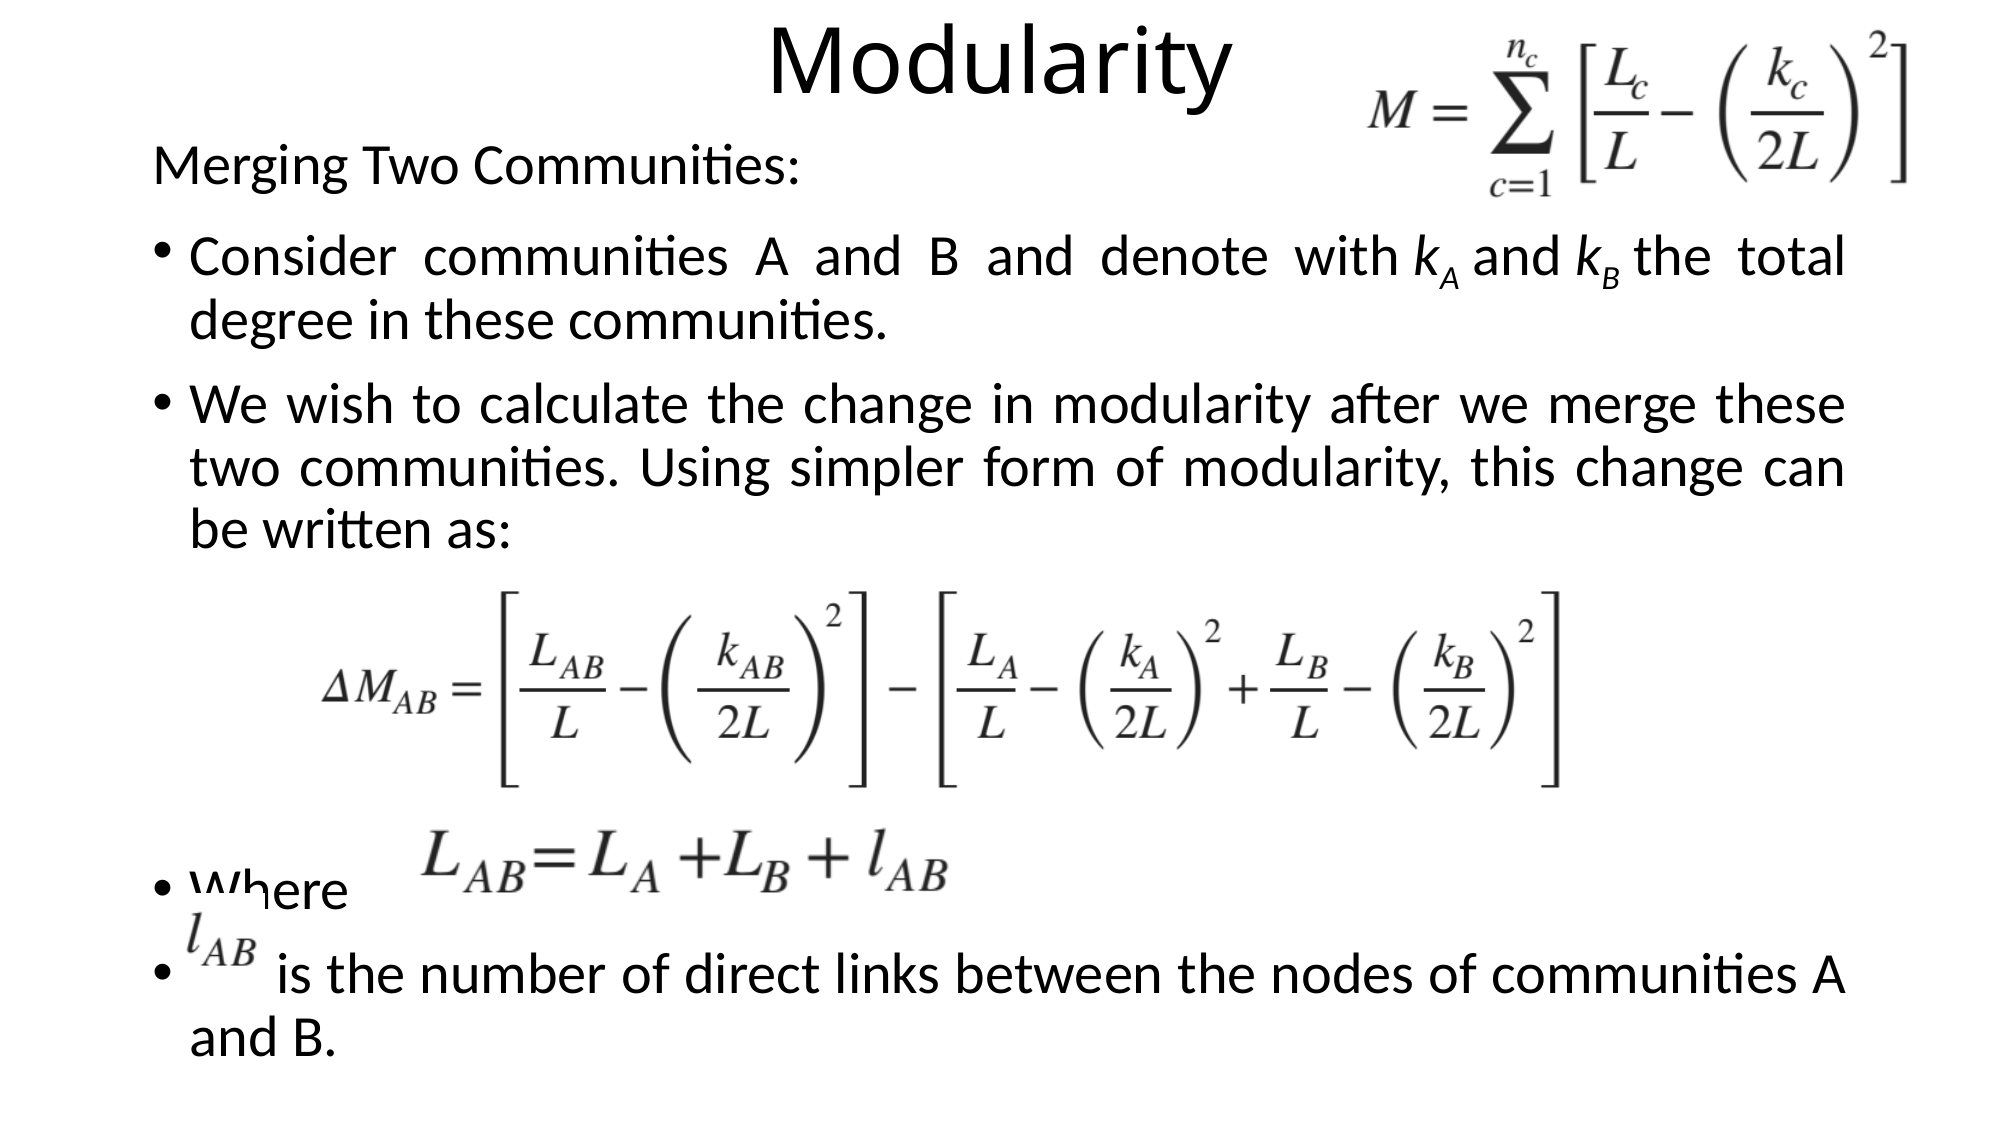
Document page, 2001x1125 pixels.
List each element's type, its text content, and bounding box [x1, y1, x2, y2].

picture [307, 583, 1562, 790]
picture [1364, 26, 1915, 202]
picture [413, 814, 958, 910]
title Modularity [137, 16, 1863, 112]
picture [183, 893, 265, 983]
list Merging Two Communities: Consider communities A and B and denote with kA and kB the total degree in these communities. We wish to calculate the change in modularity after we merge these two communities. Using simpler form of modularity, this change can be written as: Where is the number of direct links between the nodes of communities A and B. [137, 126, 1863, 1086]
